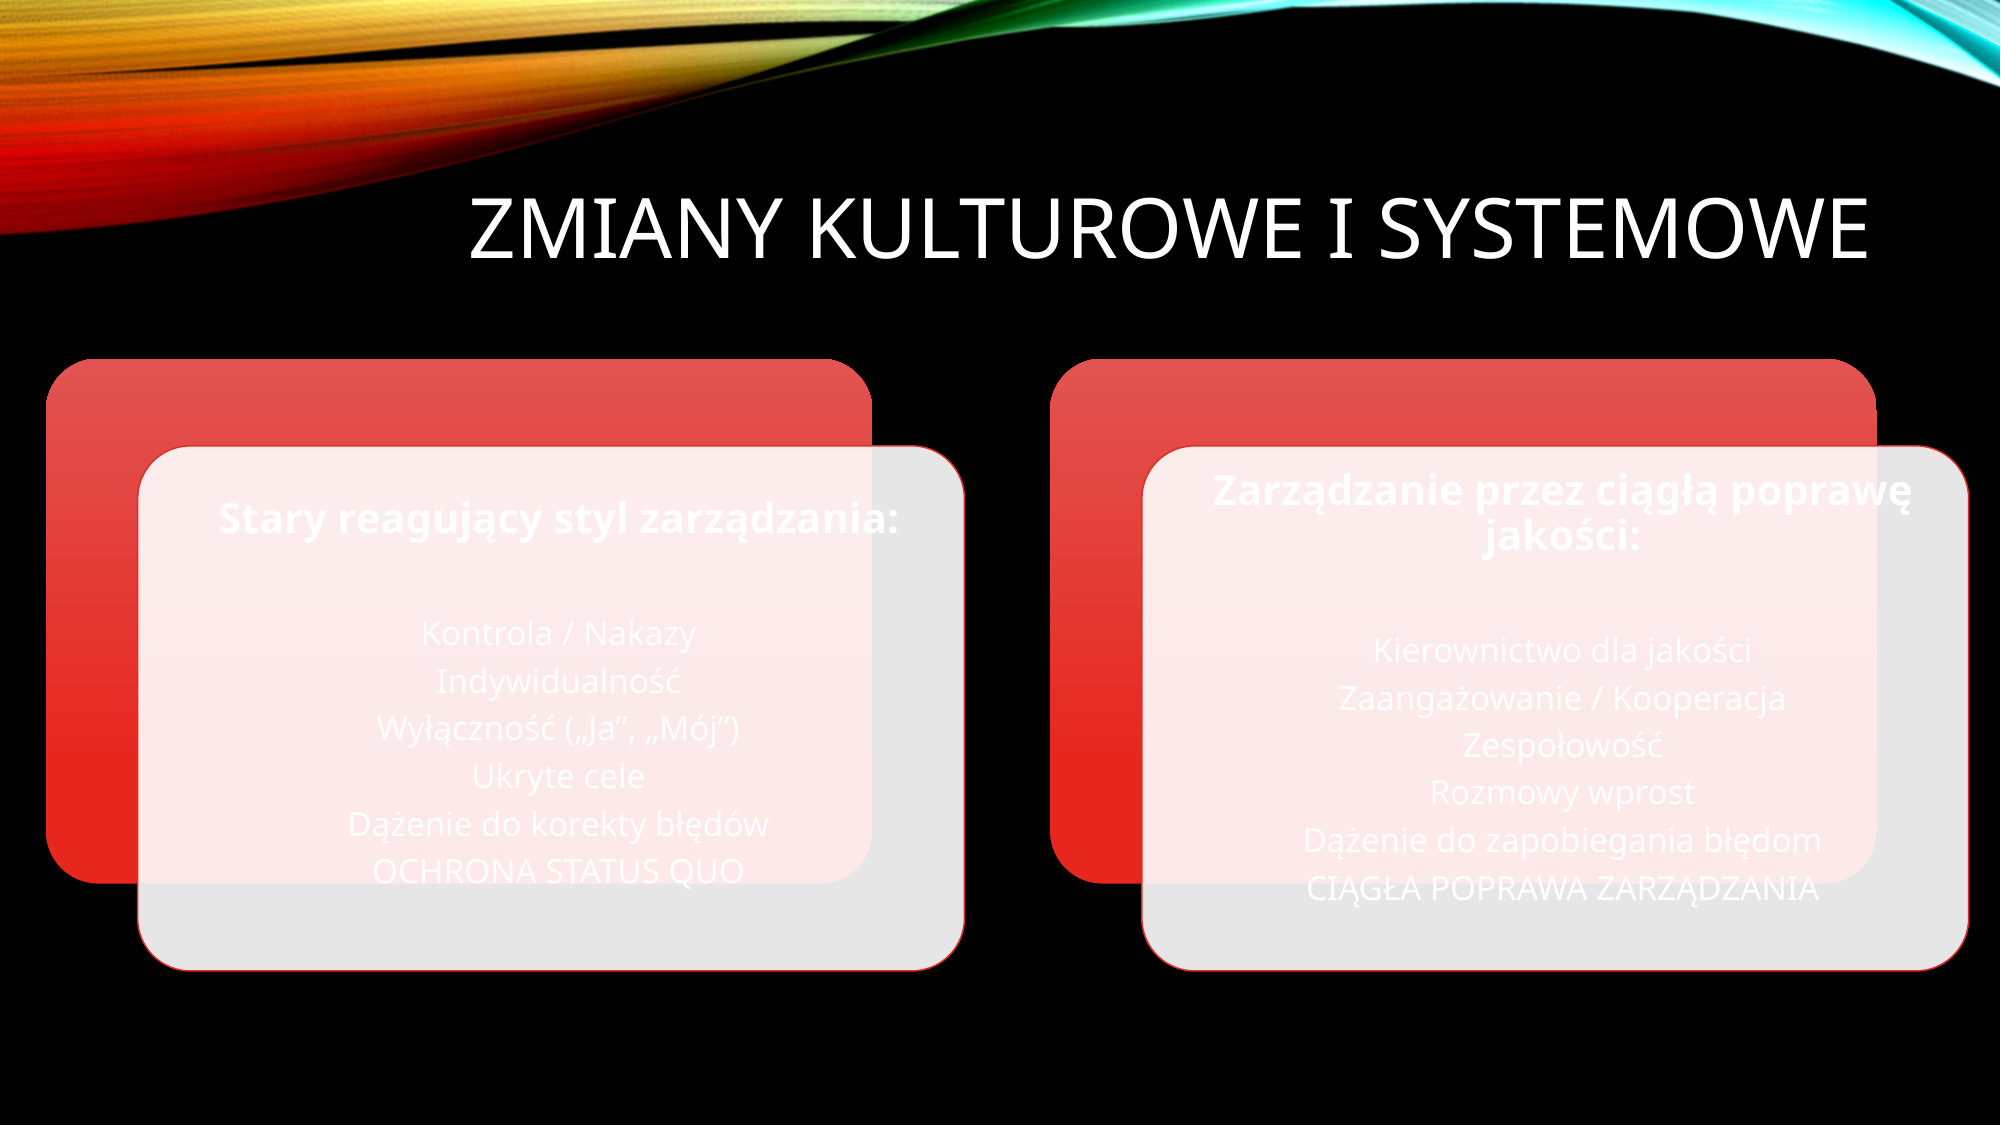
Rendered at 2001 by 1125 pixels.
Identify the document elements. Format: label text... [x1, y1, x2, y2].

title Zmiany kulturowe i systemowe [380, 125, 1888, 311]
picture [0, 0, 2000, 237]
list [39, 311, 1970, 1019]
